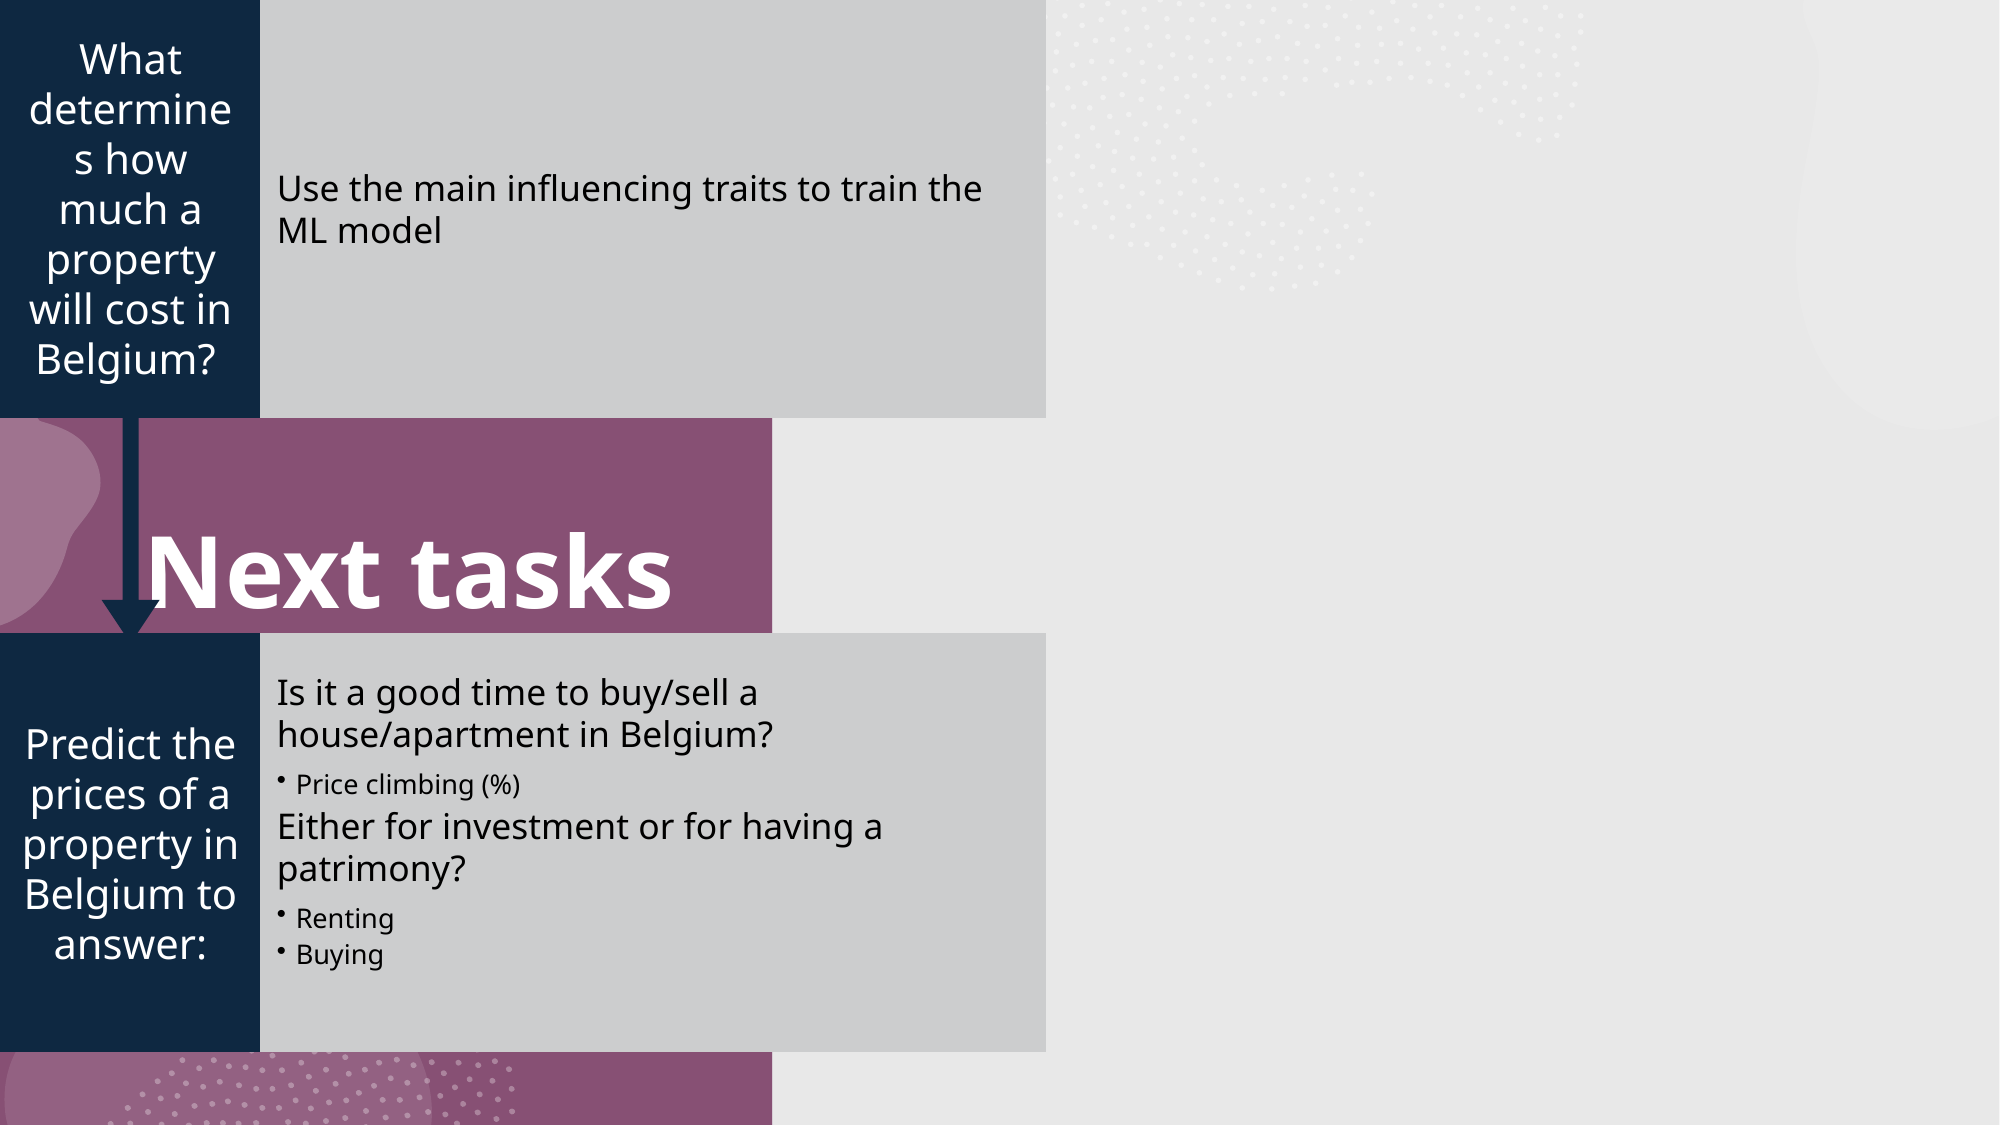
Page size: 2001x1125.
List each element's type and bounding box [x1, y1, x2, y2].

text_box [0, 0, 2000, 1125]
text_box [817, 37, 1864, 1090]
